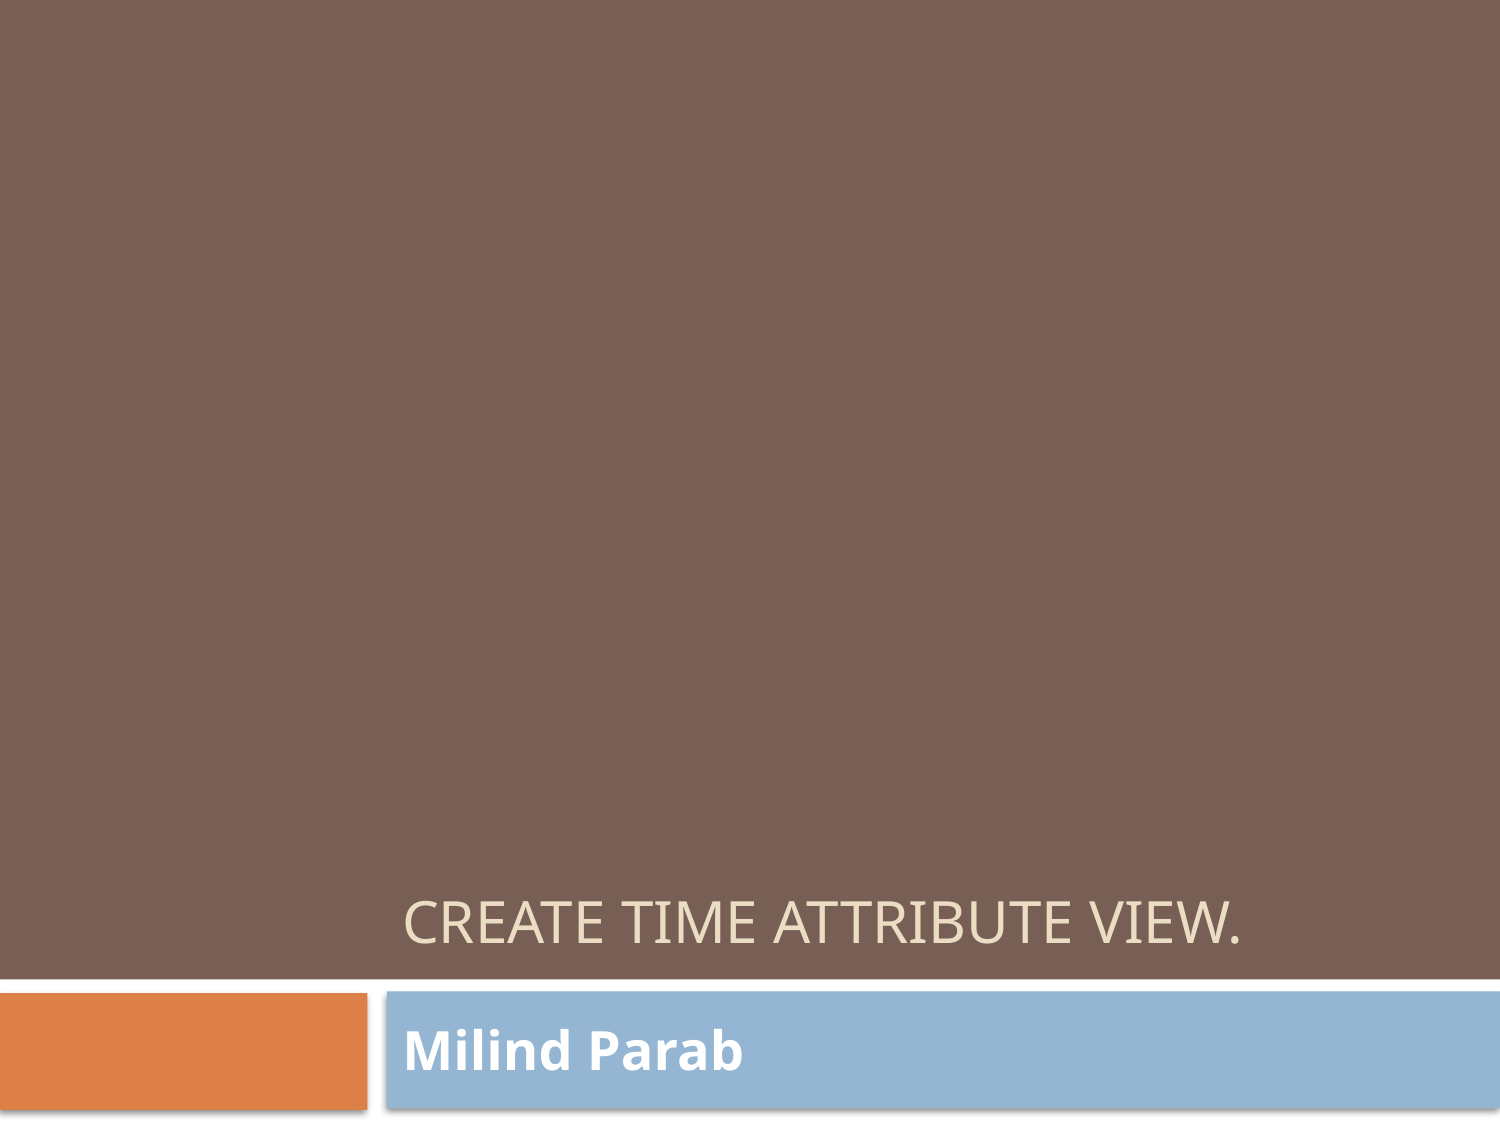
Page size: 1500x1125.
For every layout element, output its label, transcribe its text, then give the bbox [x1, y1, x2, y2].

subtitle Milind Parab [387, 992, 1488, 1105]
title CREATE TIME ATTRIBUTE VIEW. [387, 662, 1450, 963]
